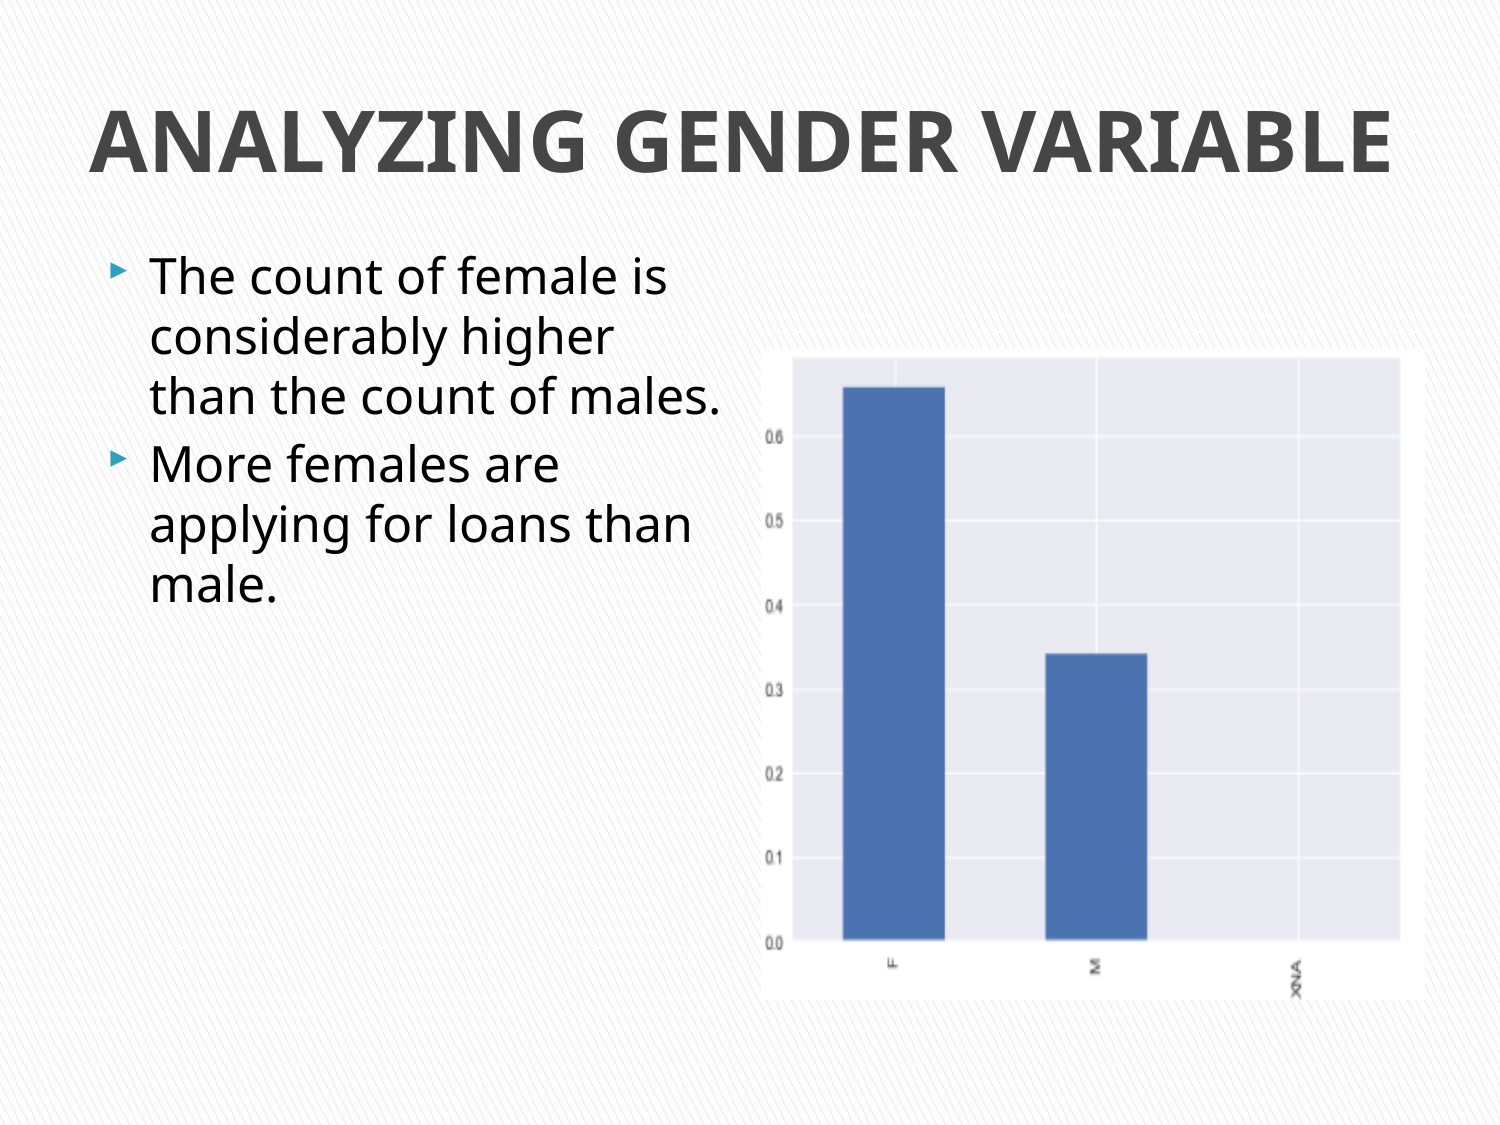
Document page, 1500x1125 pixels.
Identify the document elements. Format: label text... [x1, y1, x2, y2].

list The count of female is considerably higher than the count of males. More females are applying for loans than male. [75, 236, 738, 884]
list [761, 349, 1426, 1001]
title ANALYZING GENDER VARIABLE [75, 44, 1425, 233]
